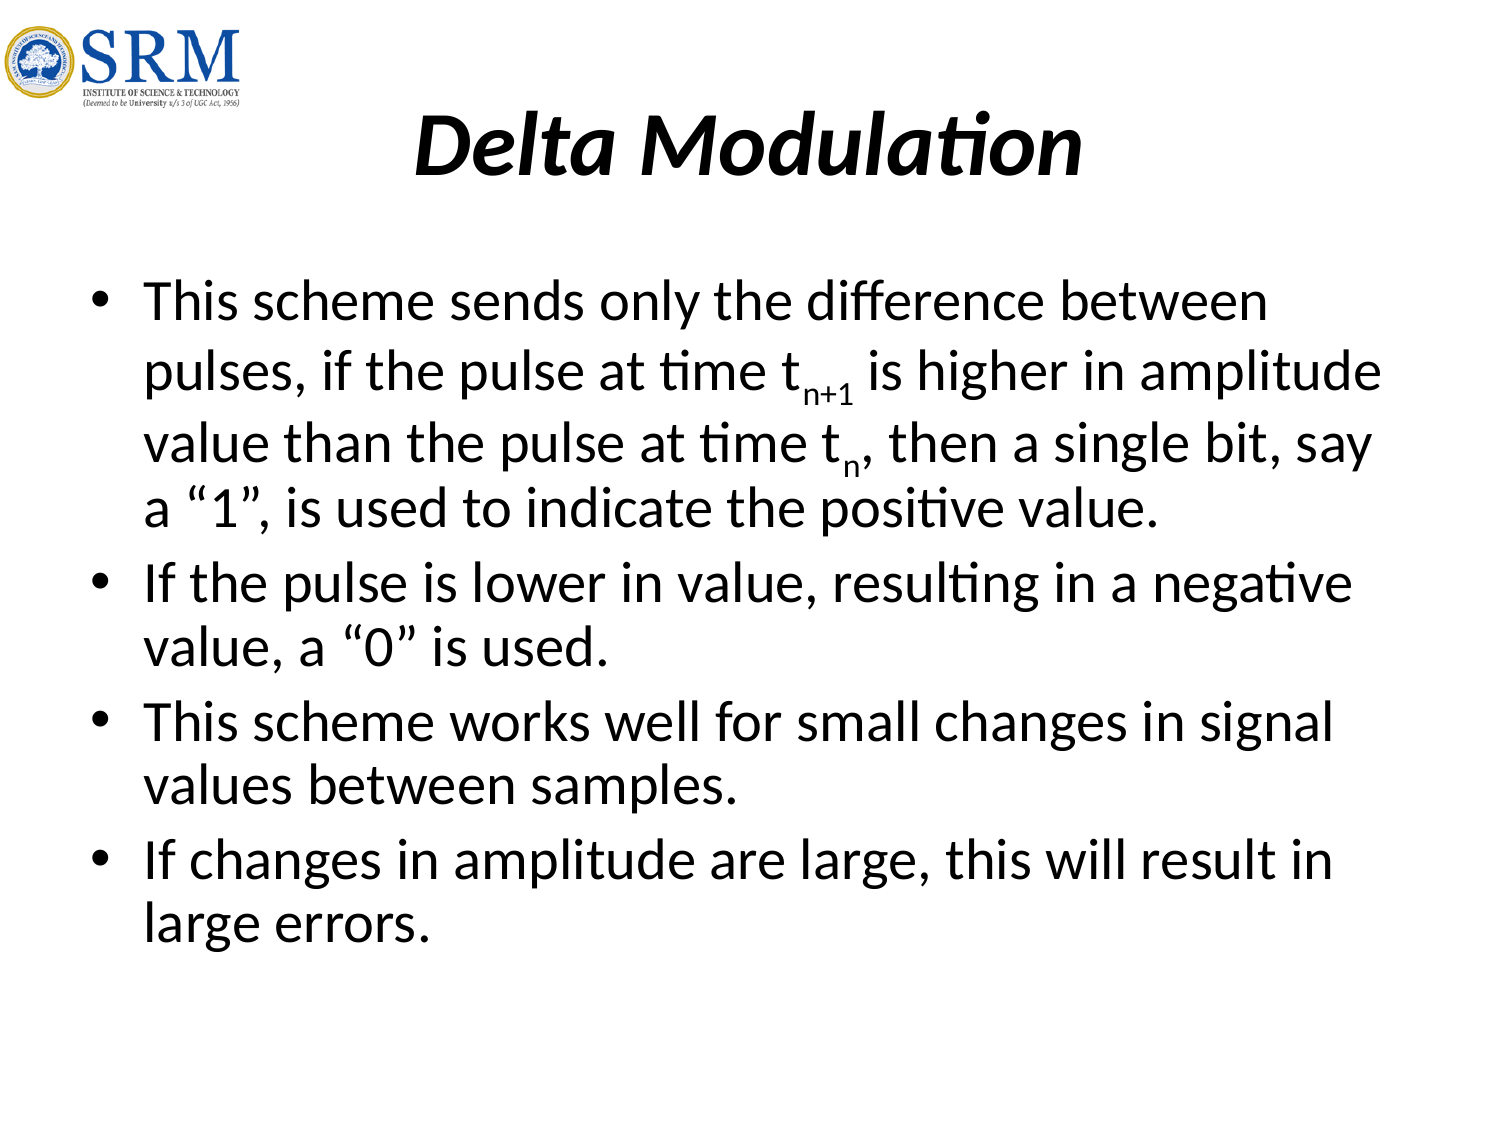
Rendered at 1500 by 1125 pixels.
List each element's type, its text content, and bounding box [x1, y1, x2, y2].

title Delta Modulation [74, 44, 1426, 233]
list This scheme sends only the difference between pulses, if the pulse at time tn+1 is higher in amplitude value than the pulse at time tn, then a single bit, say a “1”, is used to indicate the positive value. If the pulse is lower in value, resulting in a negative value, a “0” is used. This scheme works well for small changes in signal values between samples. If changes in amplitude are large, this will result in large errors. [74, 262, 1426, 1006]
picture [1, 10, 246, 118]
